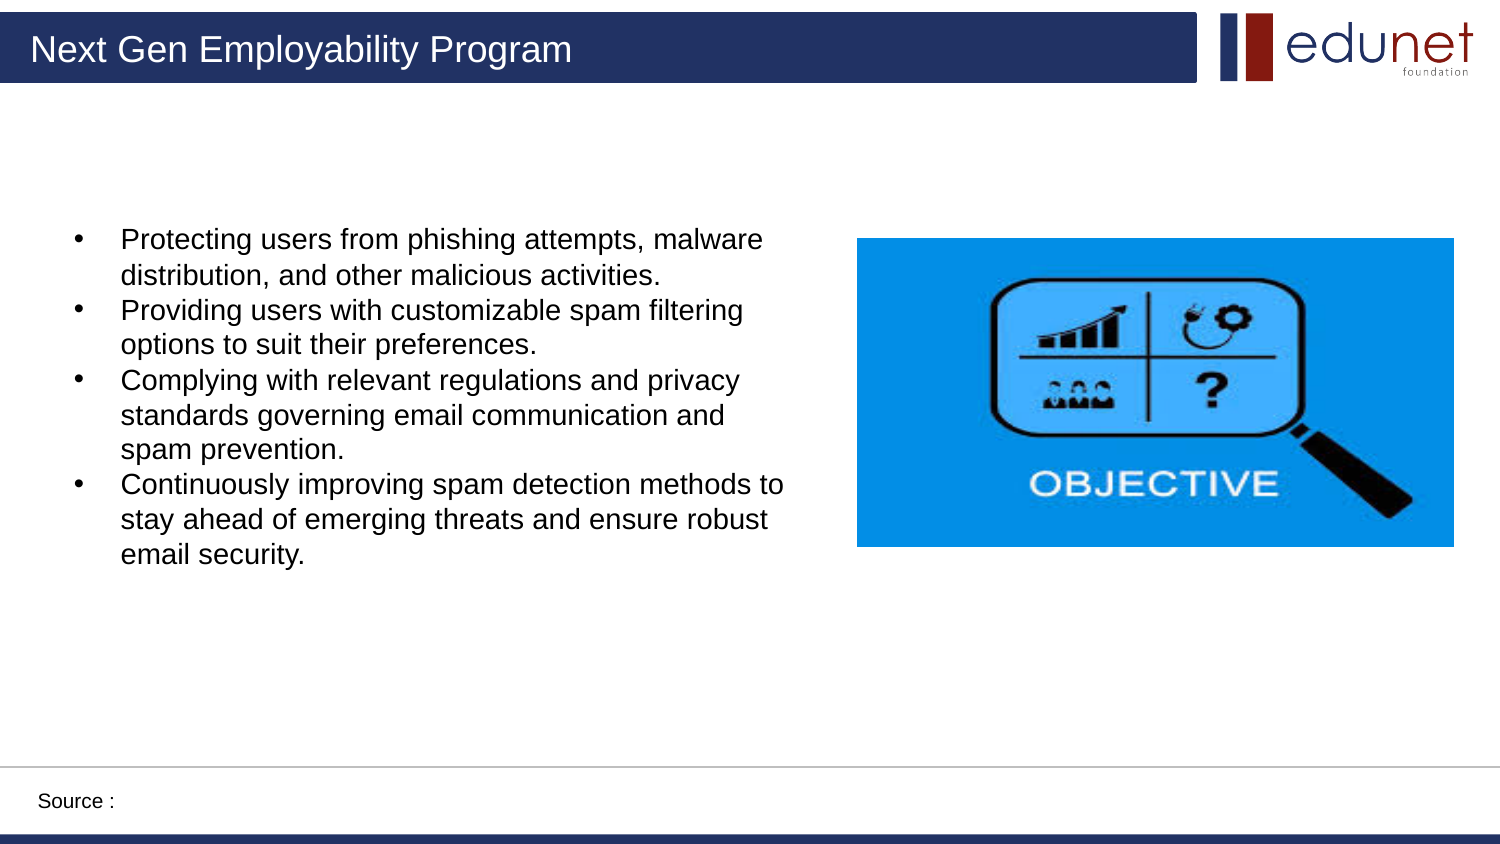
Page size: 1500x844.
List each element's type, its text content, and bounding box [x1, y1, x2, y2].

text_box Protecting users from phishing attempts, malware distribution, and other malicious activities. Providing users with customizable spam filtering options to suit their preferences. Complying with relevant regulations and privacy standards governing email communication and spam prevention. Continuously improving spam detection methods to stay ahead of emerging threats and ensure robust email security. [58, 213, 818, 683]
text_box Source : [22, 776, 139, 826]
picture [1279, 14, 1482, 83]
picture [856, 237, 1454, 548]
